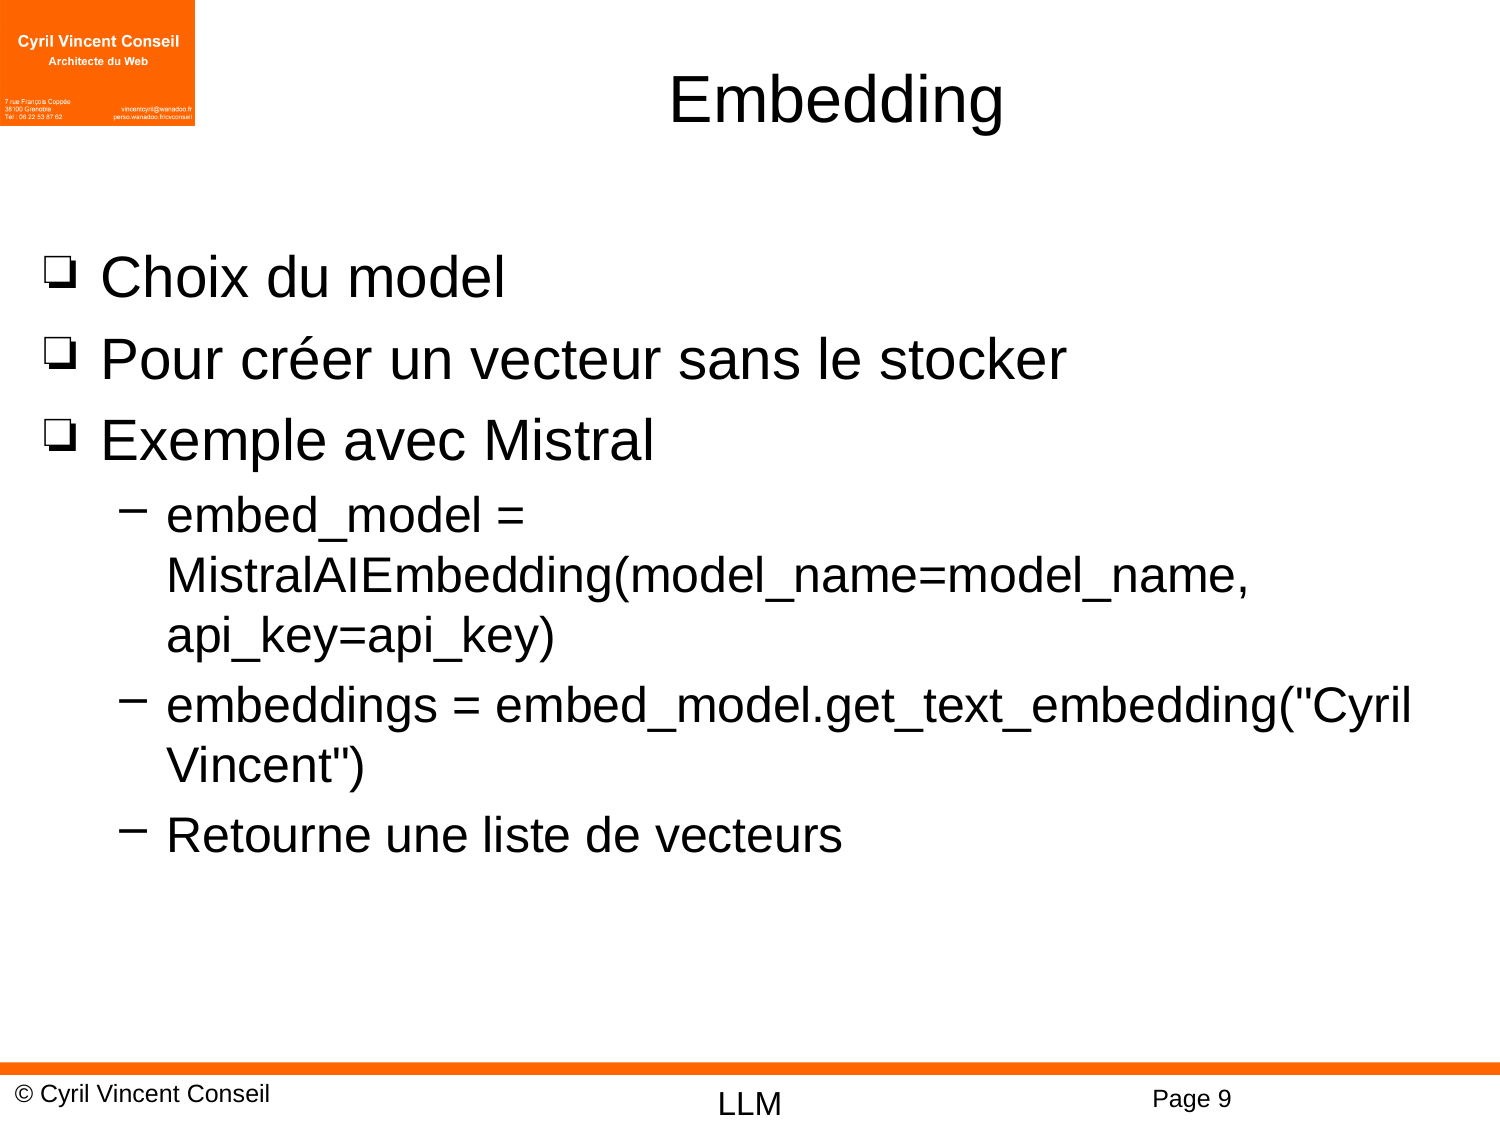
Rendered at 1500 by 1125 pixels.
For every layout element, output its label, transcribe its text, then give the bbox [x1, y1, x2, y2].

title Embedding [194, 2, 1480, 190]
picture [0, 0, 195, 126]
list Choix du model Pour créer un vecteur sans le stocker Exemple avec Mistral embed_model = MistralAIEmbedding(model_name=model_name, api_key=api_key) embeddings = embed_model.get_text_embedding("Cyril Vincent") Retourne une liste de vecteurs [29, 231, 1468, 1059]
